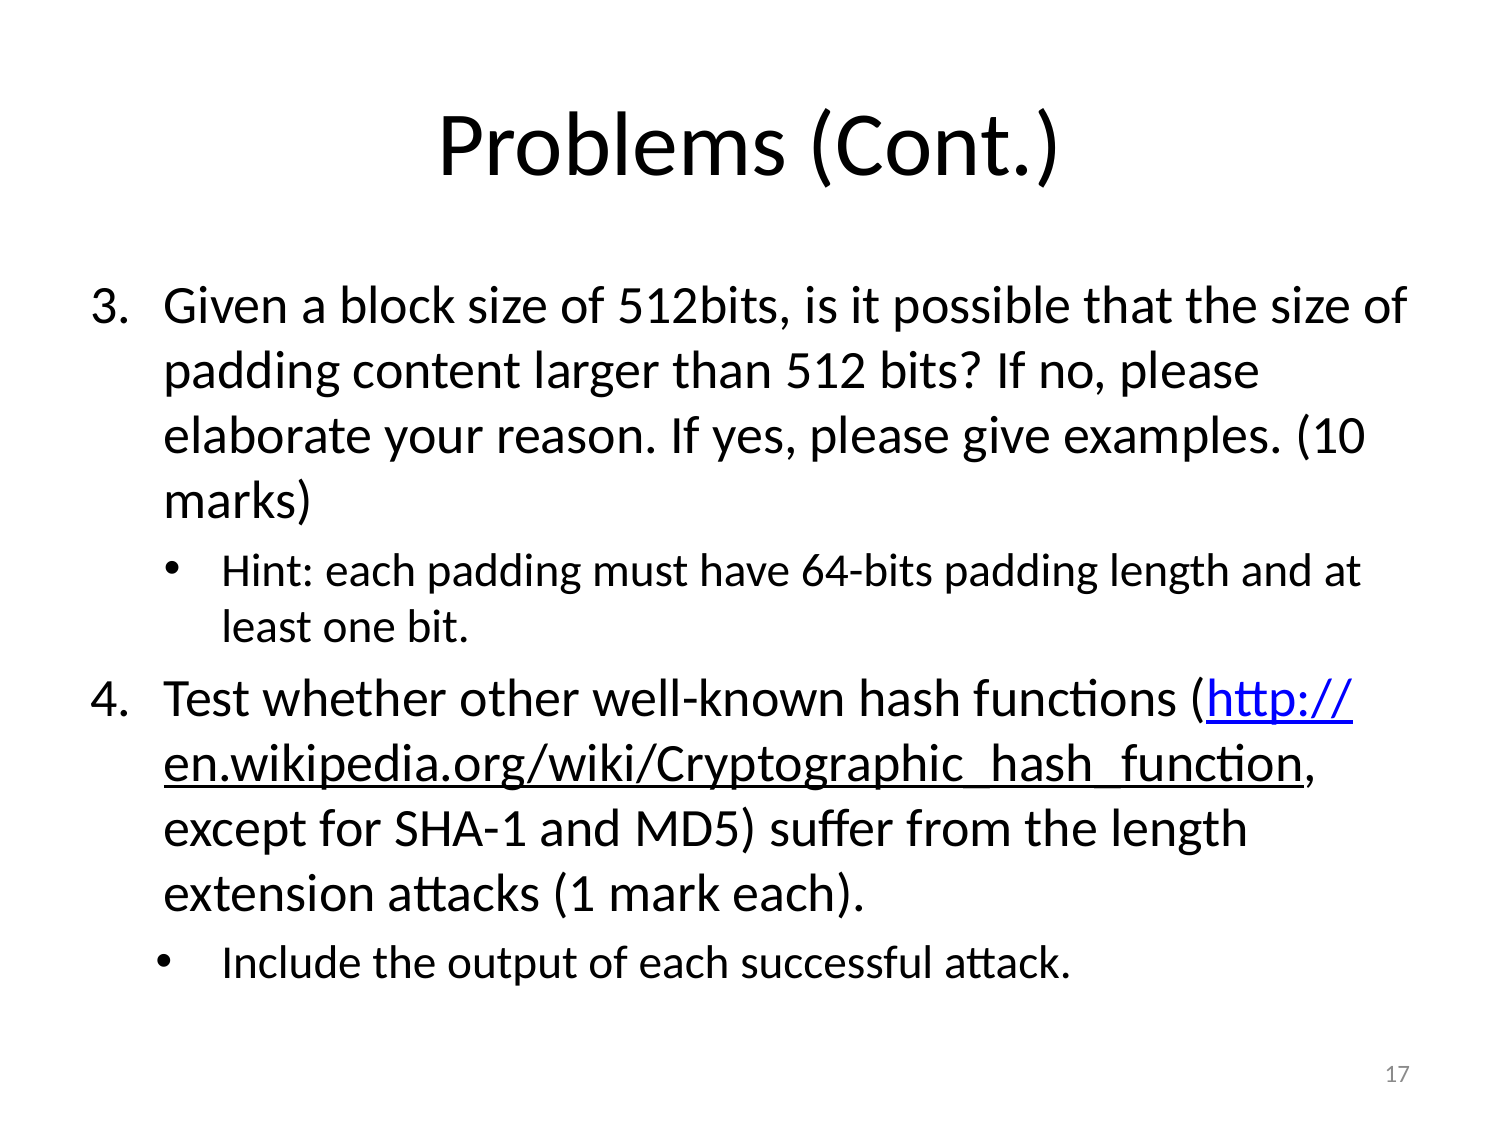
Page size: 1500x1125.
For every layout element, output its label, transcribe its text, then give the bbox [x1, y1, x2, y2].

slide_number 17 [1074, 1042, 1425, 1103]
list Given a block size of 512bits, is it possible that the size of padding content larger than 512 bits? If no, please elaborate your reason. If yes, please give examples. (10 marks) Hint: each padding must have 64-bits padding length and at least one bit. Test whether other well-known hash functions (http://en.wikipedia.org/wiki/Cryptographic_hash_function, except for SHA-1 and MD5) suffer from the length extension attacks (1 mark each). Include the output of each successful attack. [75, 262, 1425, 1005]
title Problems (Cont.) [75, 45, 1425, 233]
